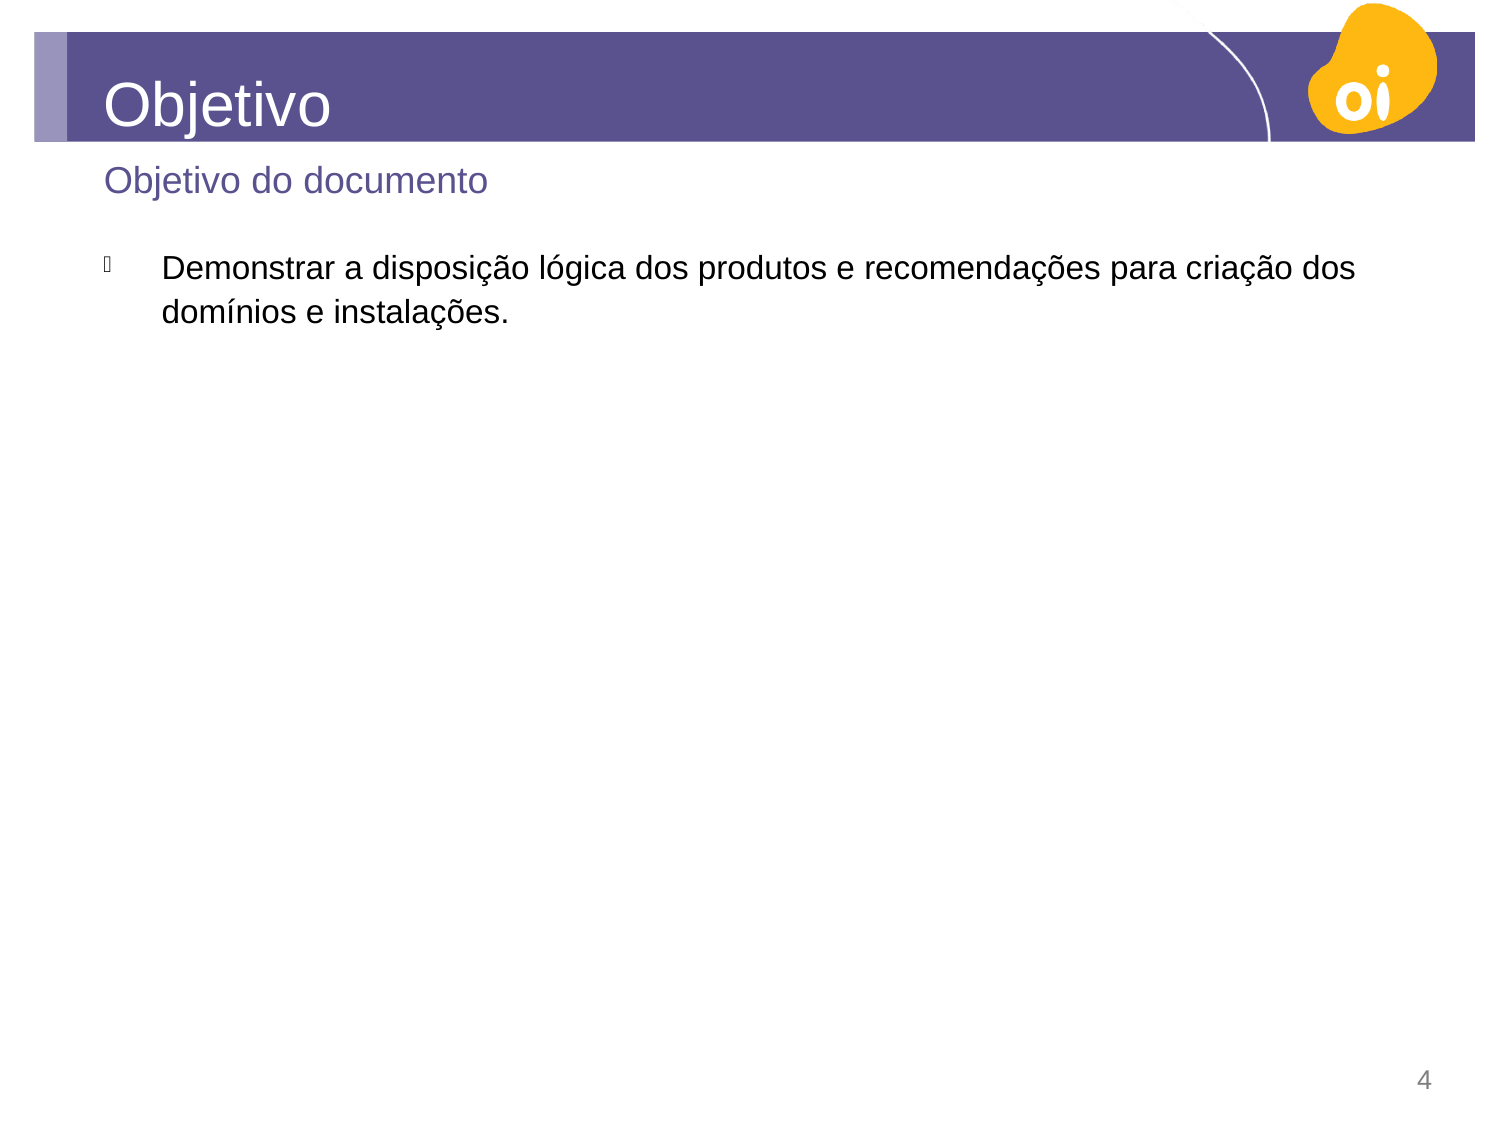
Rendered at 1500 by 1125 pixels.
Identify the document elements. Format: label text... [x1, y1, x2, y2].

slide_number 4 [1300, 1042, 1448, 1103]
picture [1058, 0, 1440, 148]
list Demonstrar a disposição lógica dos produtos e recomendações para criação dos domínios e instalações. [88, 235, 1447, 1031]
list Objetivo do documento [88, 152, 1326, 210]
title Objetivo [88, 49, 1325, 154]
